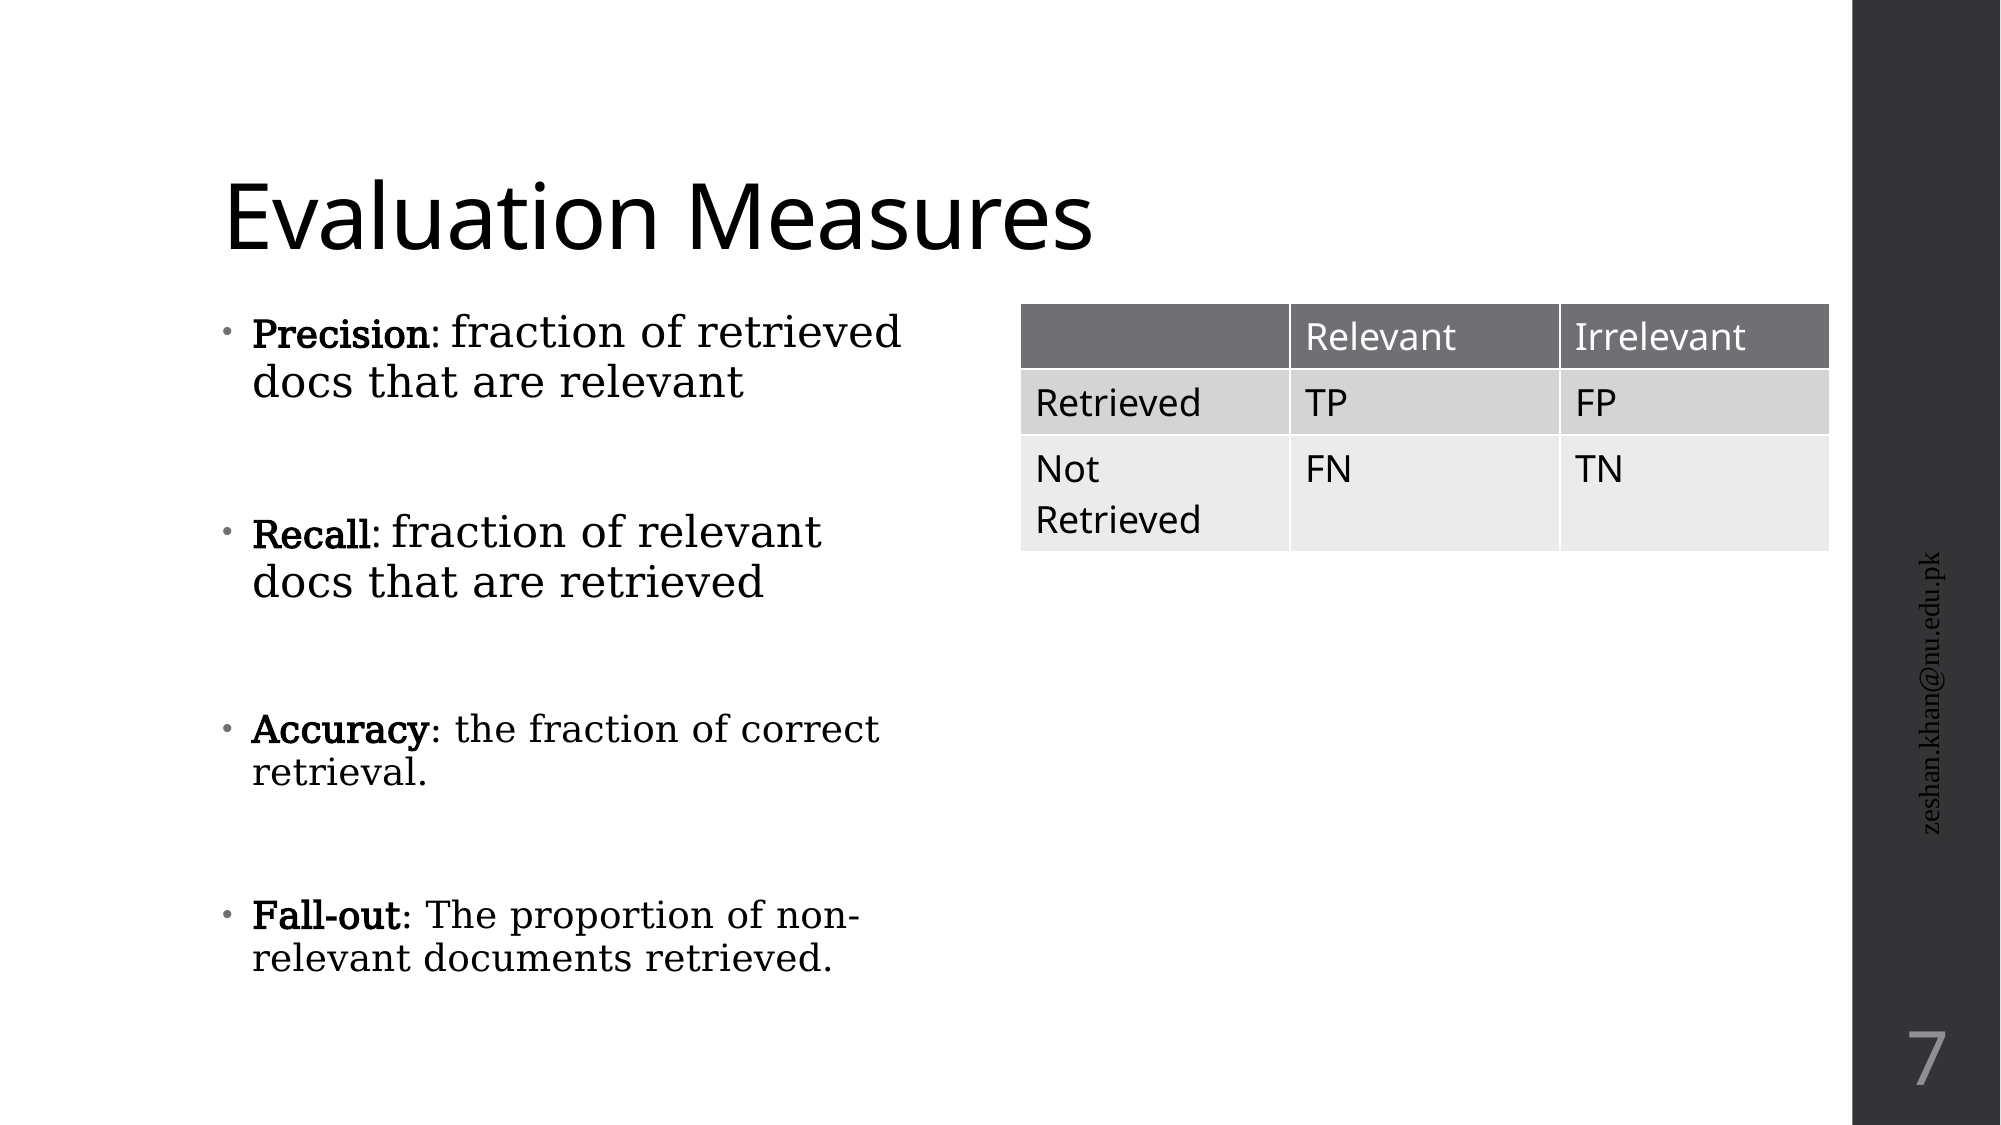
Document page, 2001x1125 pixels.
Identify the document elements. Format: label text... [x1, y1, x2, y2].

slide_number 7 [1852, 1012, 2000, 1110]
title Evaluation Measures [206, 60, 1797, 278]
table_cell TP [1291, 370, 1559, 434]
table_header Irrelevant [1561, 304, 1829, 368]
table_cell FN [1291, 436, 1559, 551]
table_cell Not Retrieved [1021, 436, 1289, 551]
table_cell FP [1561, 370, 1829, 434]
table_header Relevant [1291, 304, 1559, 368]
table_cell TN [1561, 436, 1829, 551]
table_header [1021, 304, 1289, 368]
footer zeshan.khan@nu.edu.pk [1897, 400, 1958, 988]
table_cell Retrieved [1021, 370, 1289, 434]
